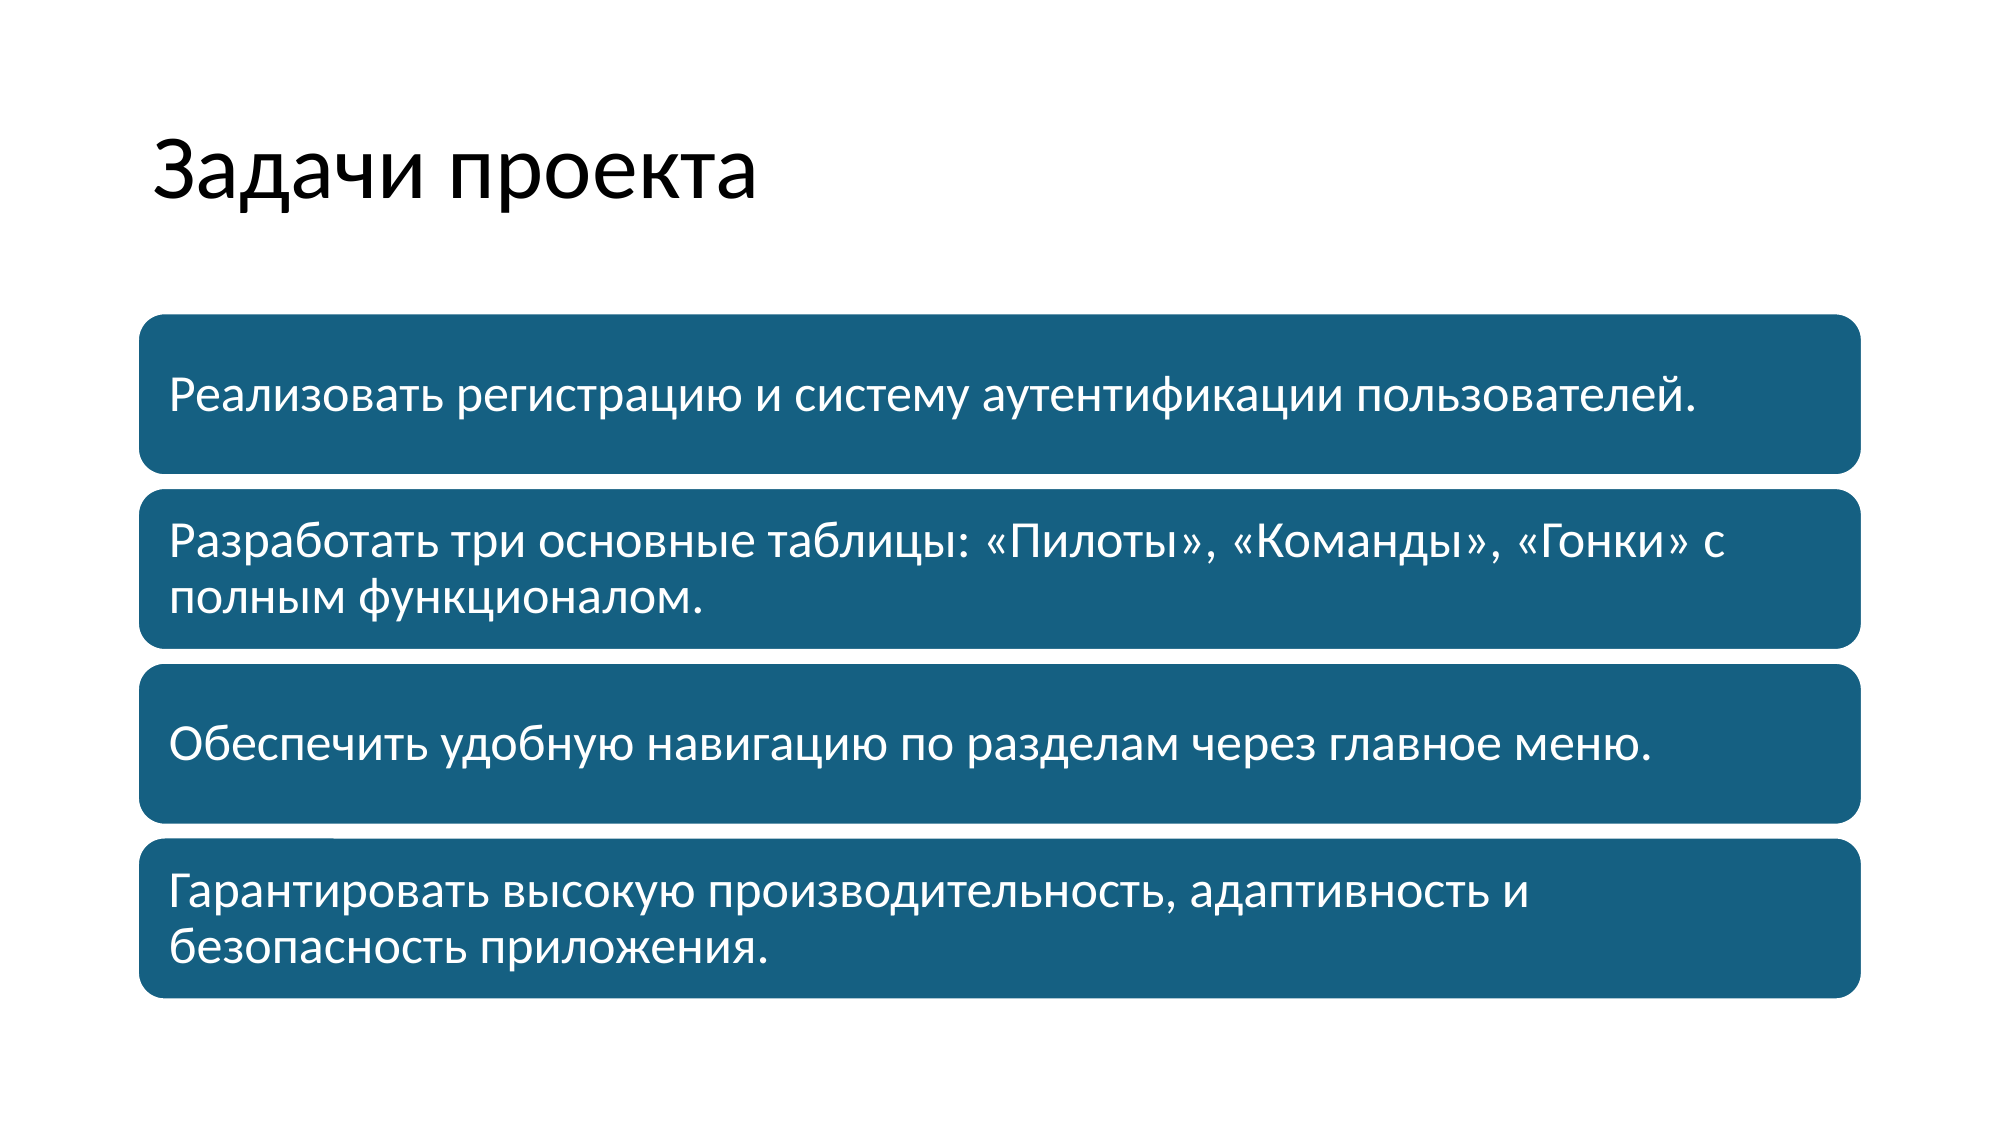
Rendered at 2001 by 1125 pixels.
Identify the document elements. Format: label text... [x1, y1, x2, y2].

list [136, 298, 1863, 1014]
title Задачи проекта [137, 59, 1863, 278]
